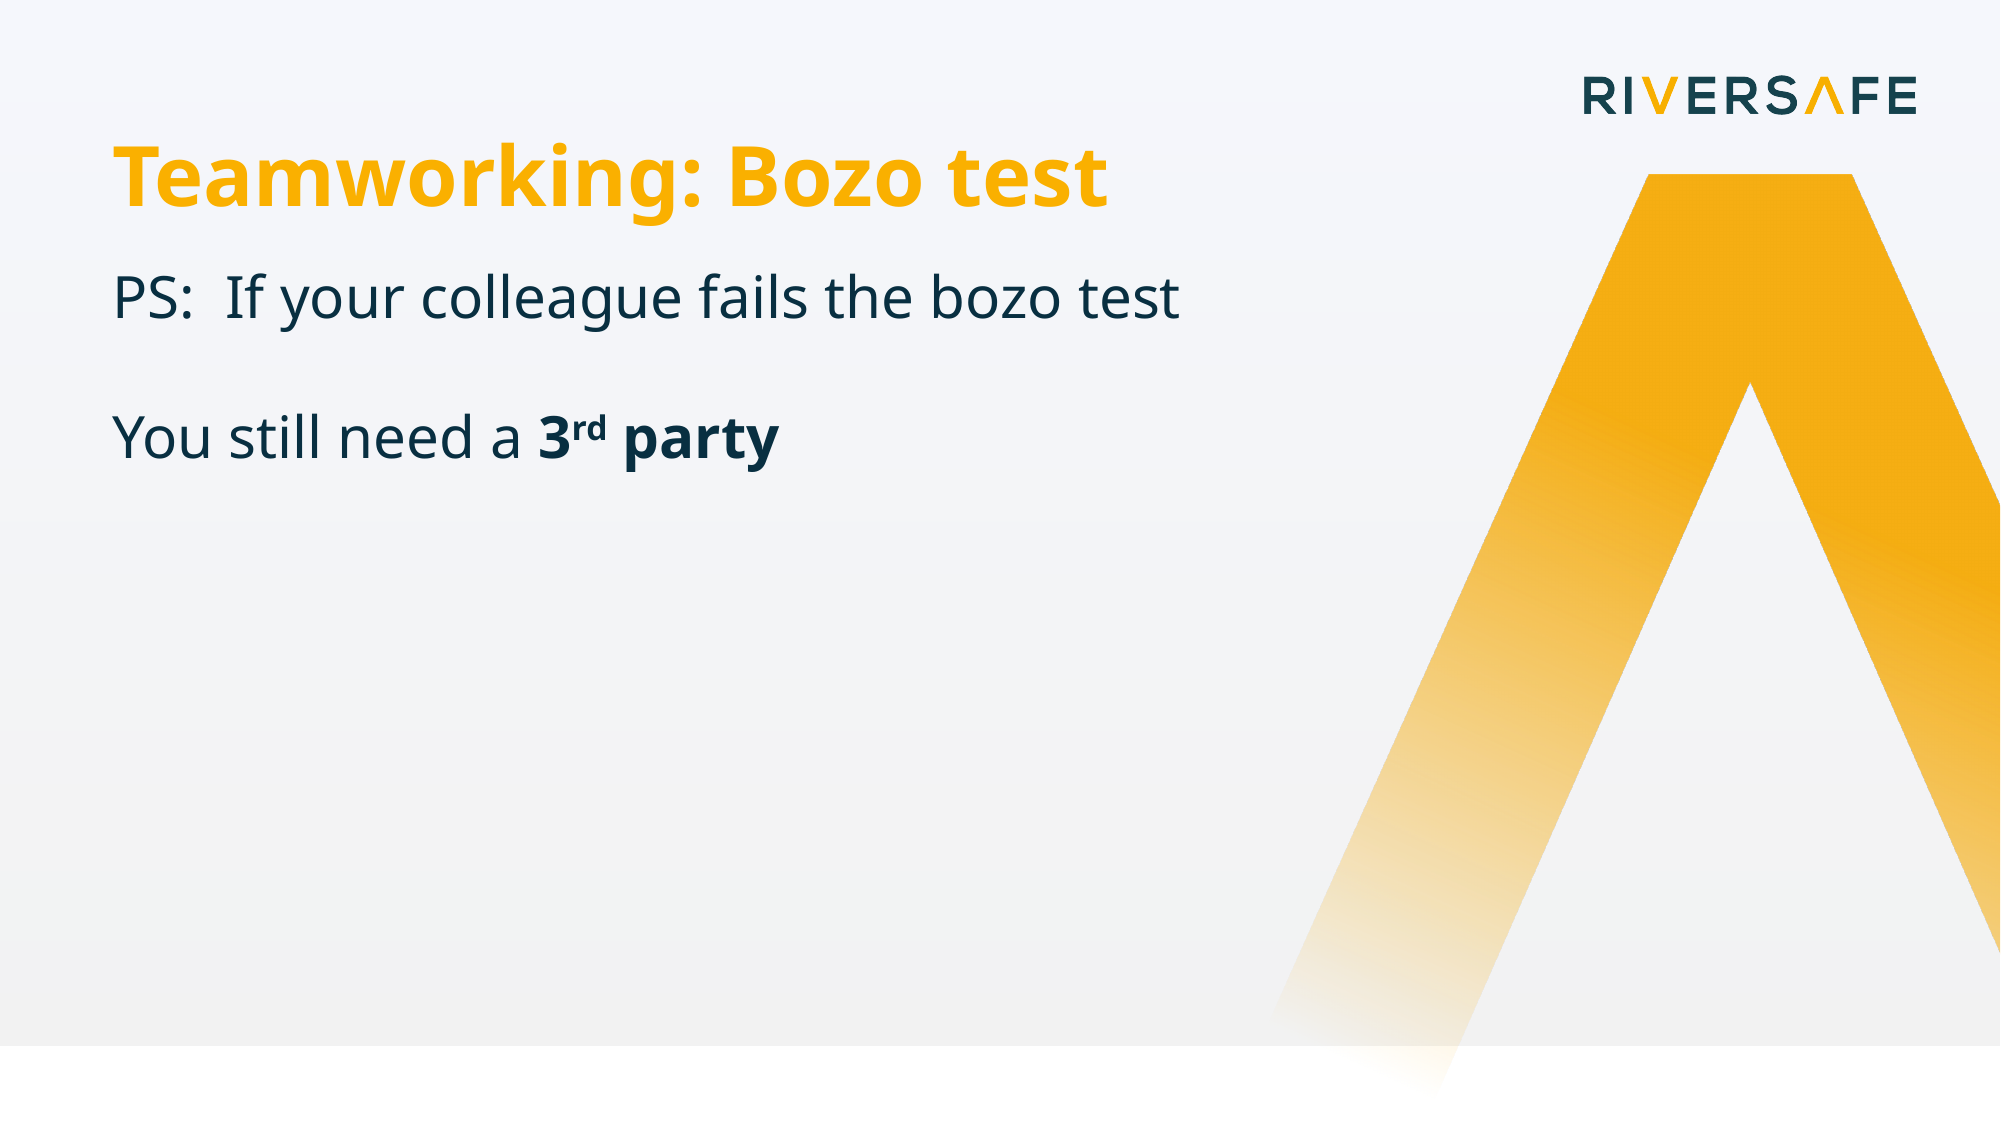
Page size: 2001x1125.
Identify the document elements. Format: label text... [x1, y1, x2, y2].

text_box PS: If your colleague fails the bozo test You still need a 3rd party [97, 252, 1887, 382]
picture [1584, 75, 1916, 115]
picture [1206, 174, 2001, 1125]
text_box Teamworking: Bozo test [97, 126, 1653, 207]
